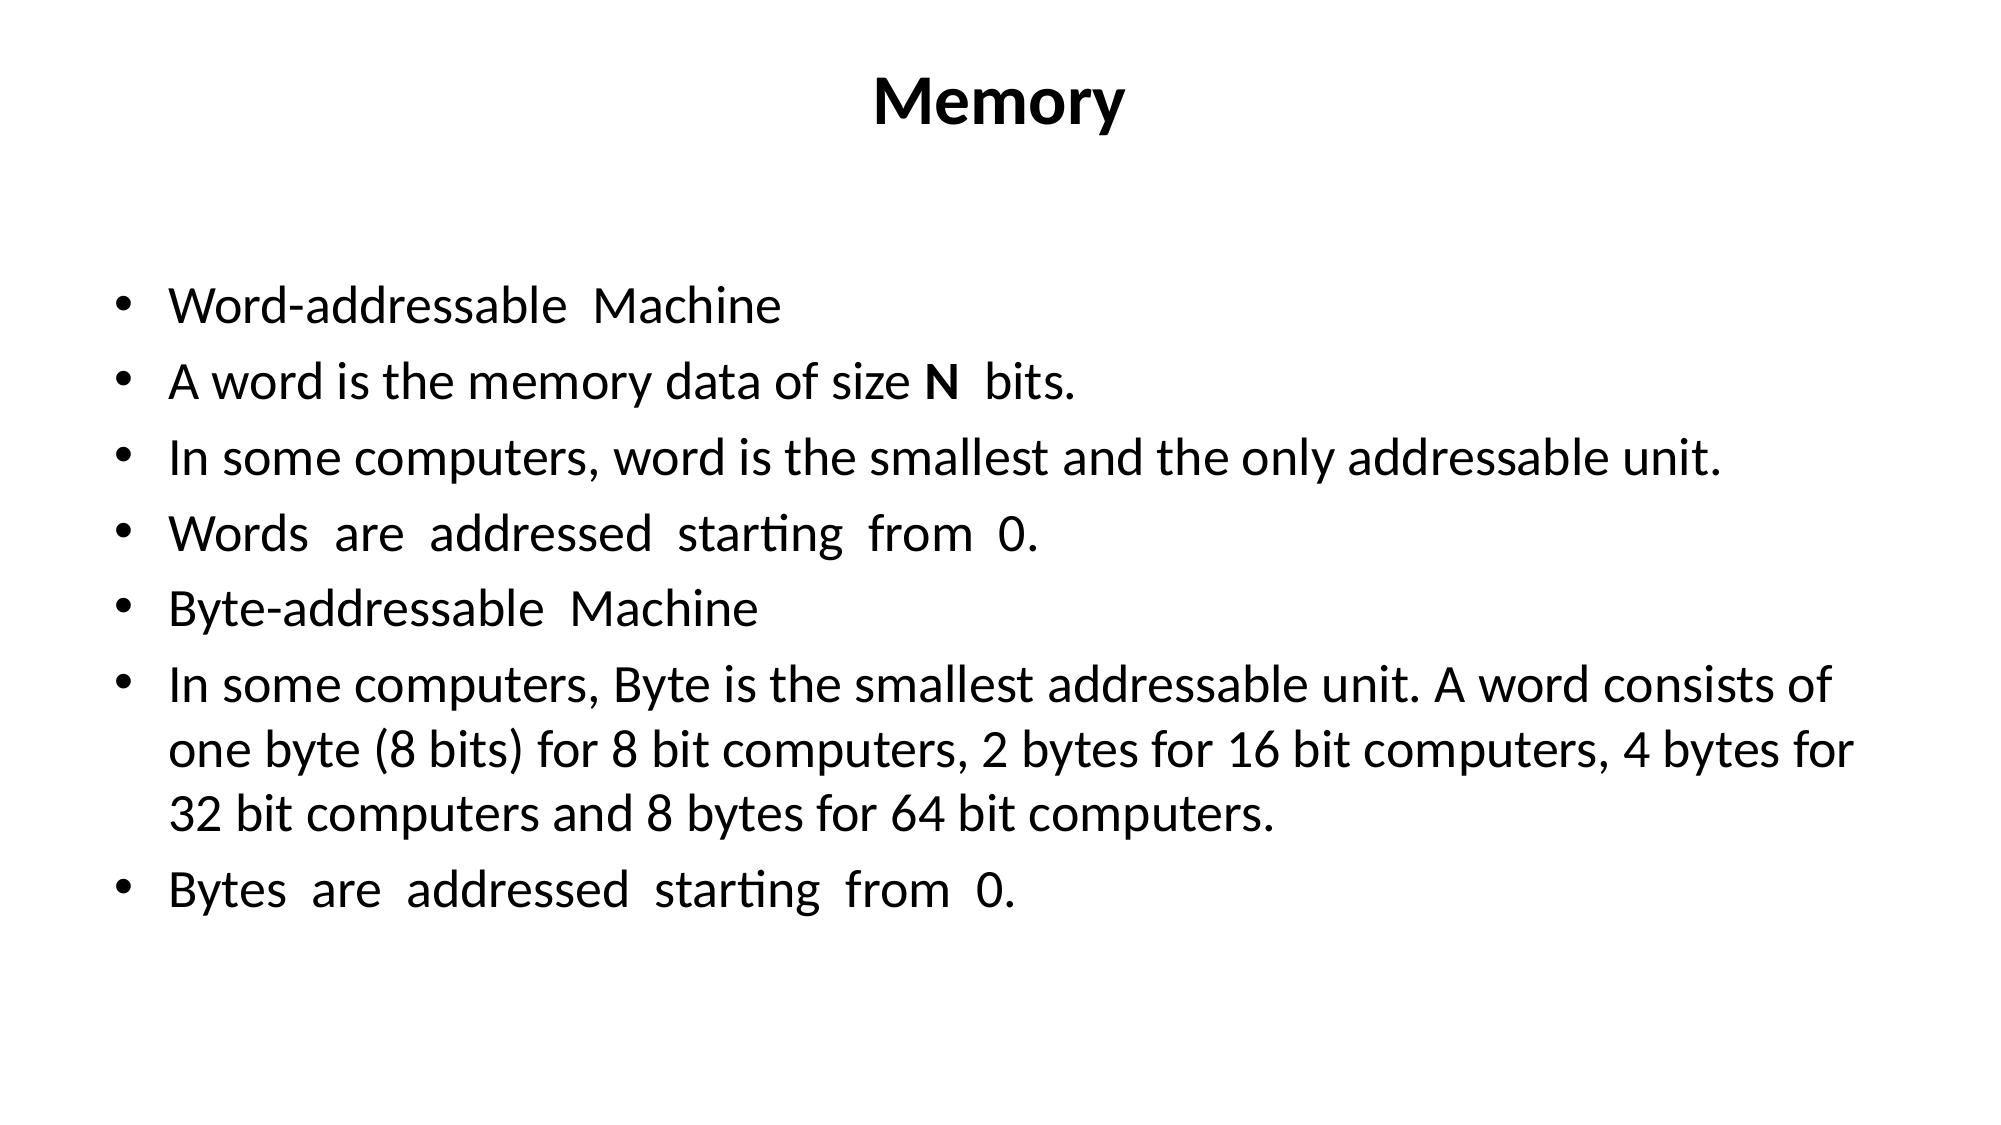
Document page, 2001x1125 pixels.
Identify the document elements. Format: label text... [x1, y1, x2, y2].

title Memory [99, 44, 1901, 233]
list Word-addressable Machine A word is the memory data of size N bits. In some computers, word is the smallest and the only addressable unit. Words are addressed starting from 0. Byte-addressable Machine In some computers, Byte is the smallest addressable unit. A word consists of one byte (8 bits) for 8 bit computers, 2 bytes for 16 bit computers, 4 bytes for 32 bit computers and 8 bytes for 64 bit computers. Bytes are addressed starting from 0. [99, 262, 1901, 1006]
